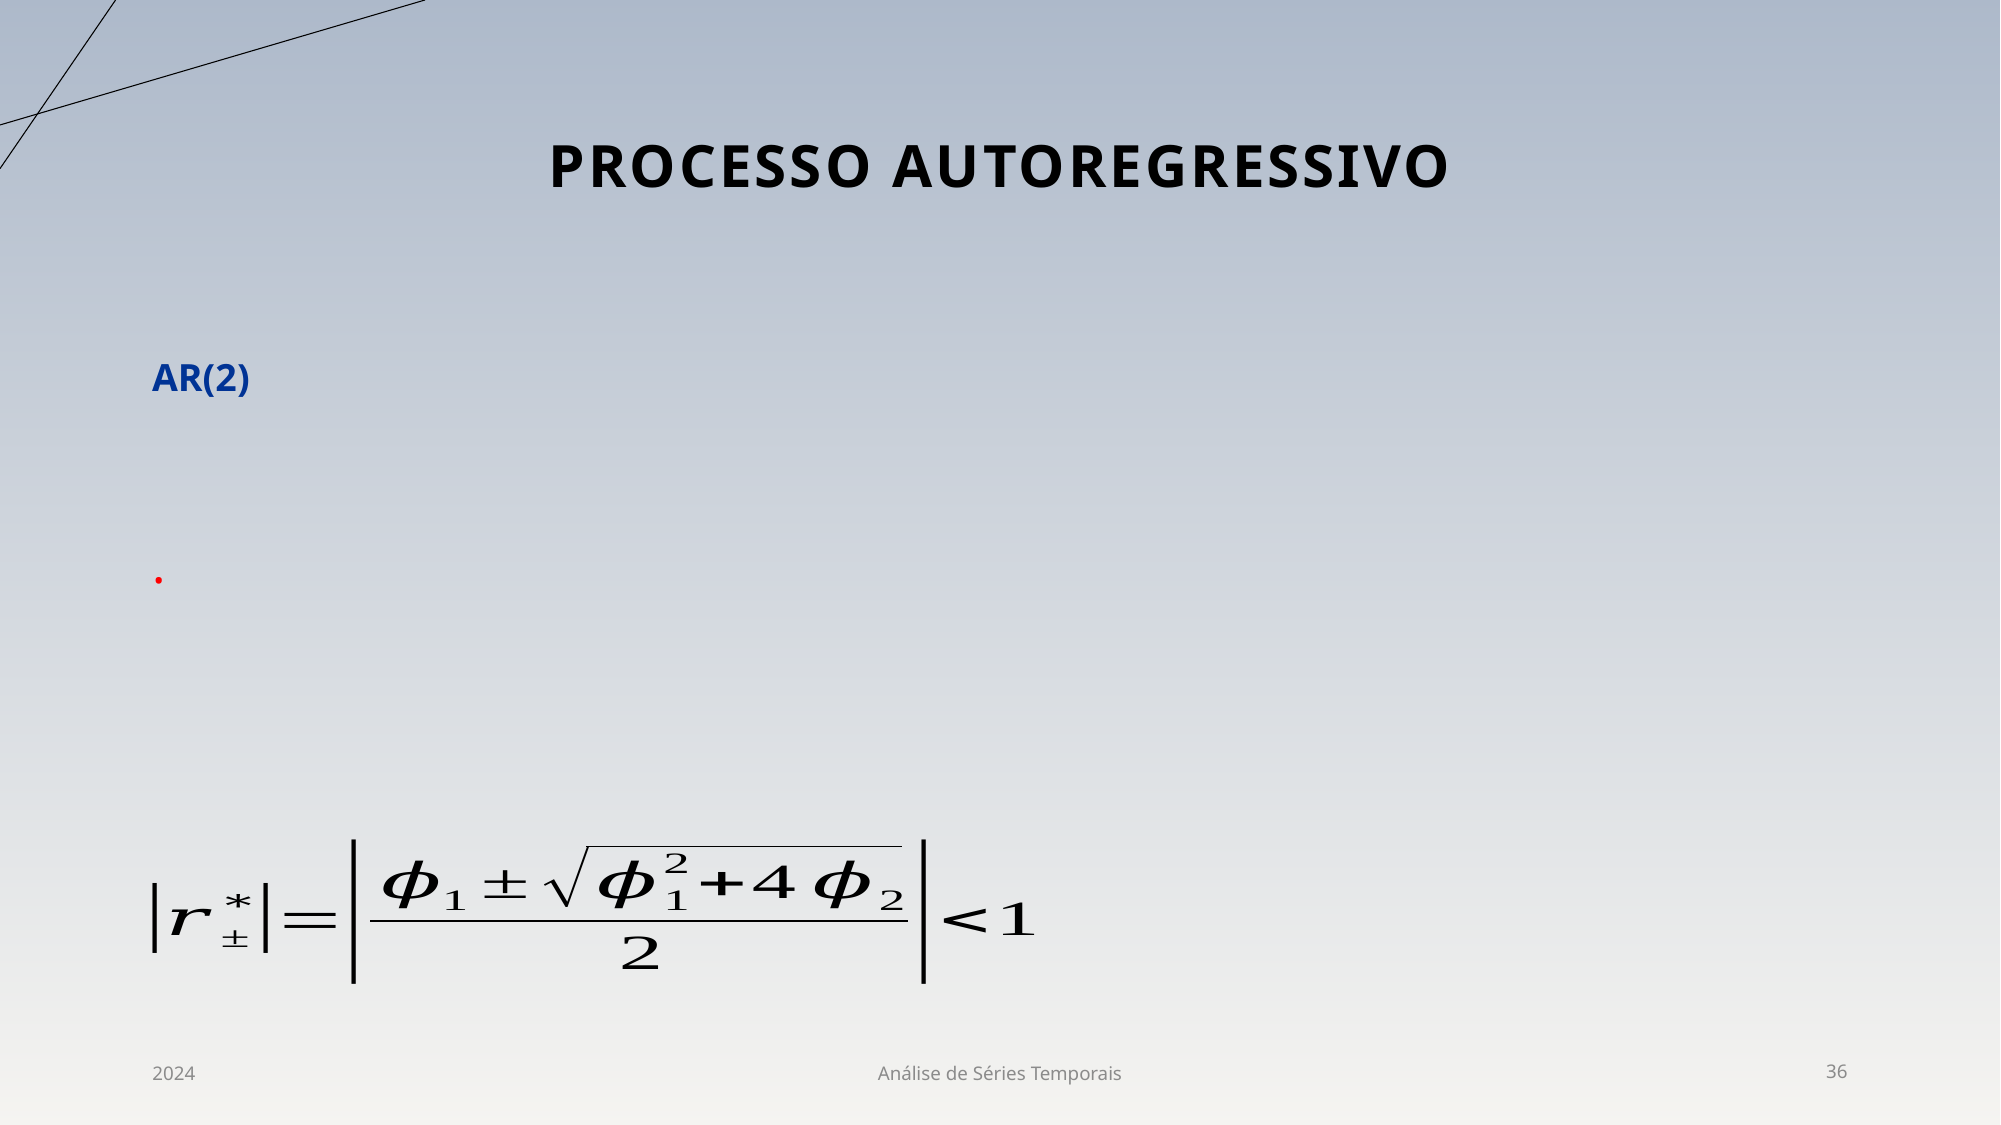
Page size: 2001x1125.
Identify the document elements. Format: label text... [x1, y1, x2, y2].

title ProCESSO AUTOREGRESSIVO [137, 59, 1863, 278]
slide_number 36 [1412, 1042, 1863, 1103]
footer Análise de Séries Temporais [662, 1042, 1338, 1103]
slide_number 2024 [137, 1042, 588, 1103]
